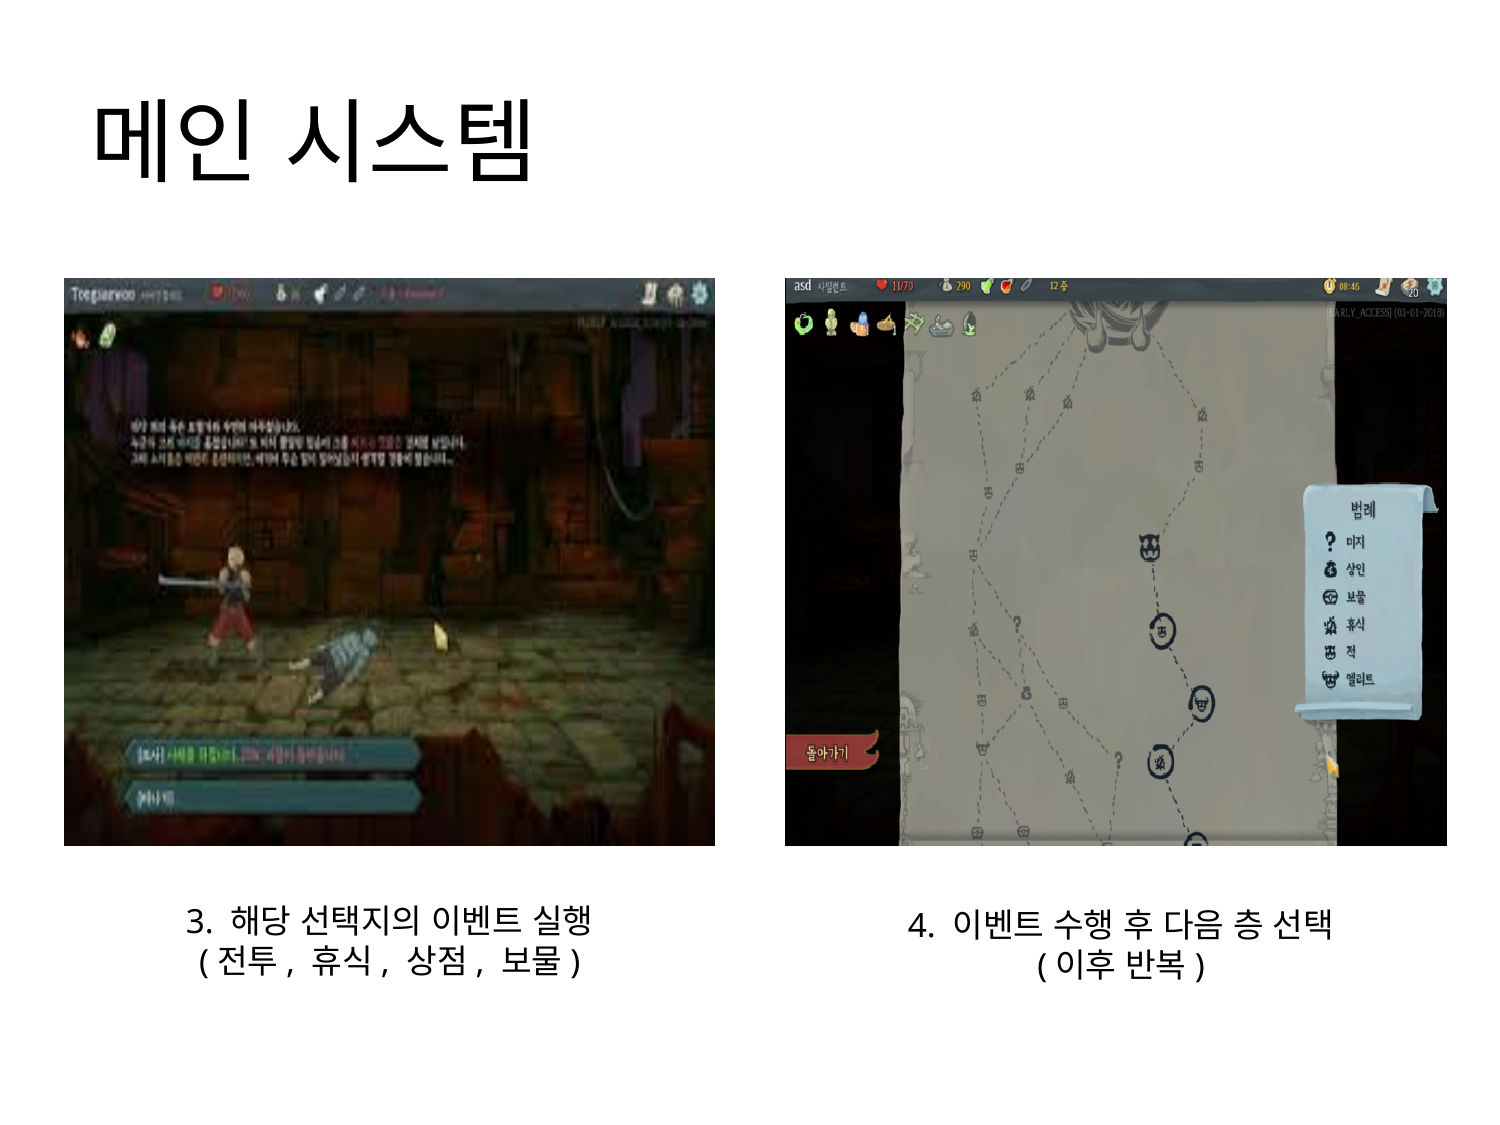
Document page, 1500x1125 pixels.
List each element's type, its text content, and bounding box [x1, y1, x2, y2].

text_box 3. 해당 선택지의 이벤트 실행 (전투, 휴식, 상점, 보물) [170, 893, 609, 988]
text_box 4. 이벤트 수행 후 다음 층 선택 (이후 반복) [893, 896, 1350, 992]
title 메인 시스템 [75, 45, 1425, 233]
picture [785, 278, 1448, 847]
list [64, 278, 715, 847]
